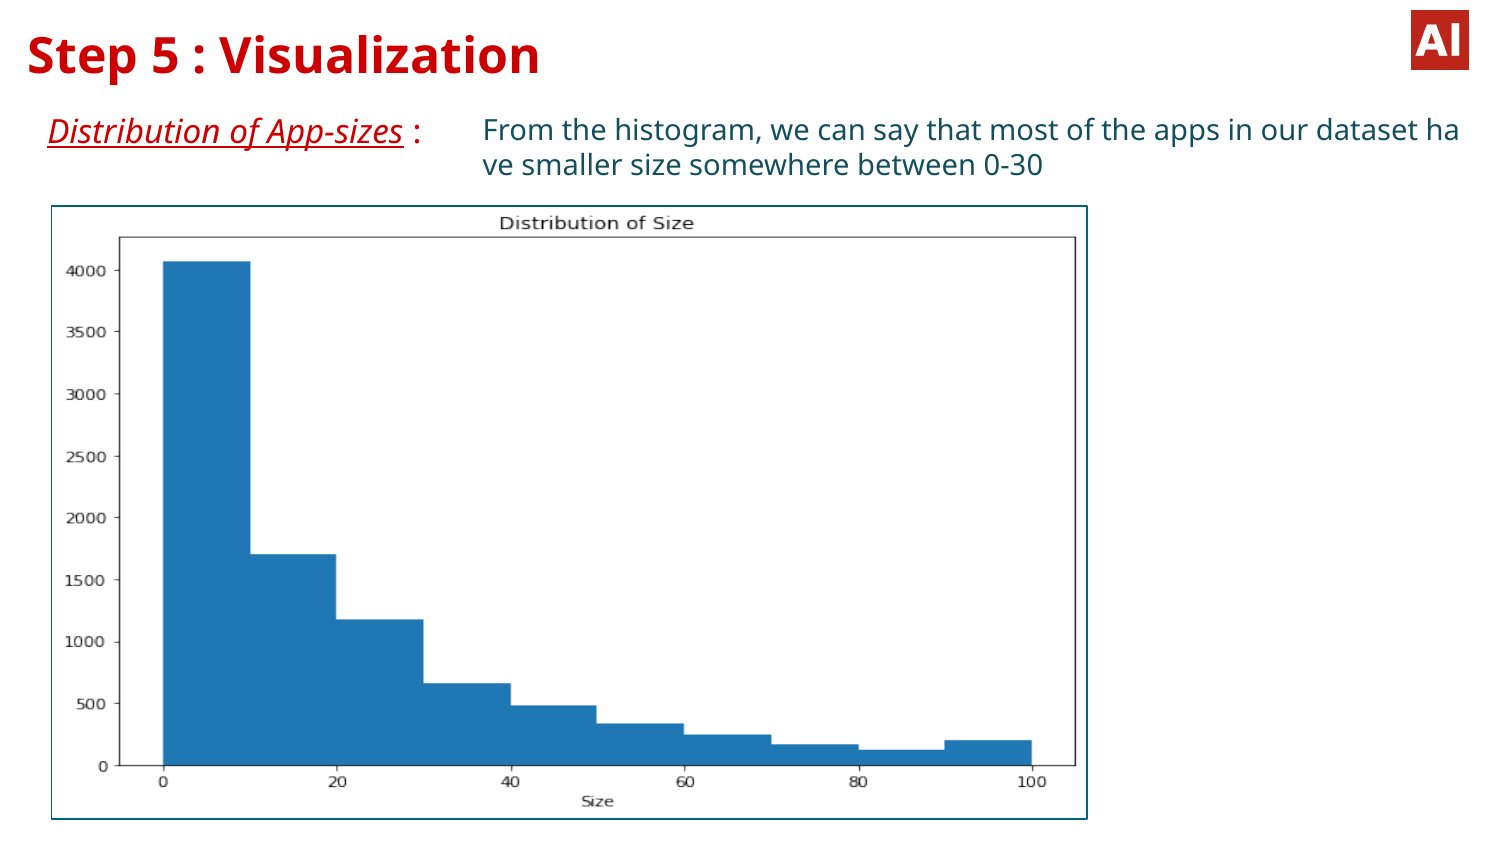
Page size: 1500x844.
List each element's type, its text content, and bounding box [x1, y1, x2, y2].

text_box From the histogram, we can say that most of the apps in our dataset have smaller size somewhere between 0-30 [467, 103, 1490, 189]
text_box Step 5 : Visualization [12, 11, 1387, 86]
picture [53, 208, 1085, 817]
text_box Distribution of App-sizes : [32, 102, 501, 158]
title [16, 20, 1390, 103]
picture [1411, 10, 1469, 70]
